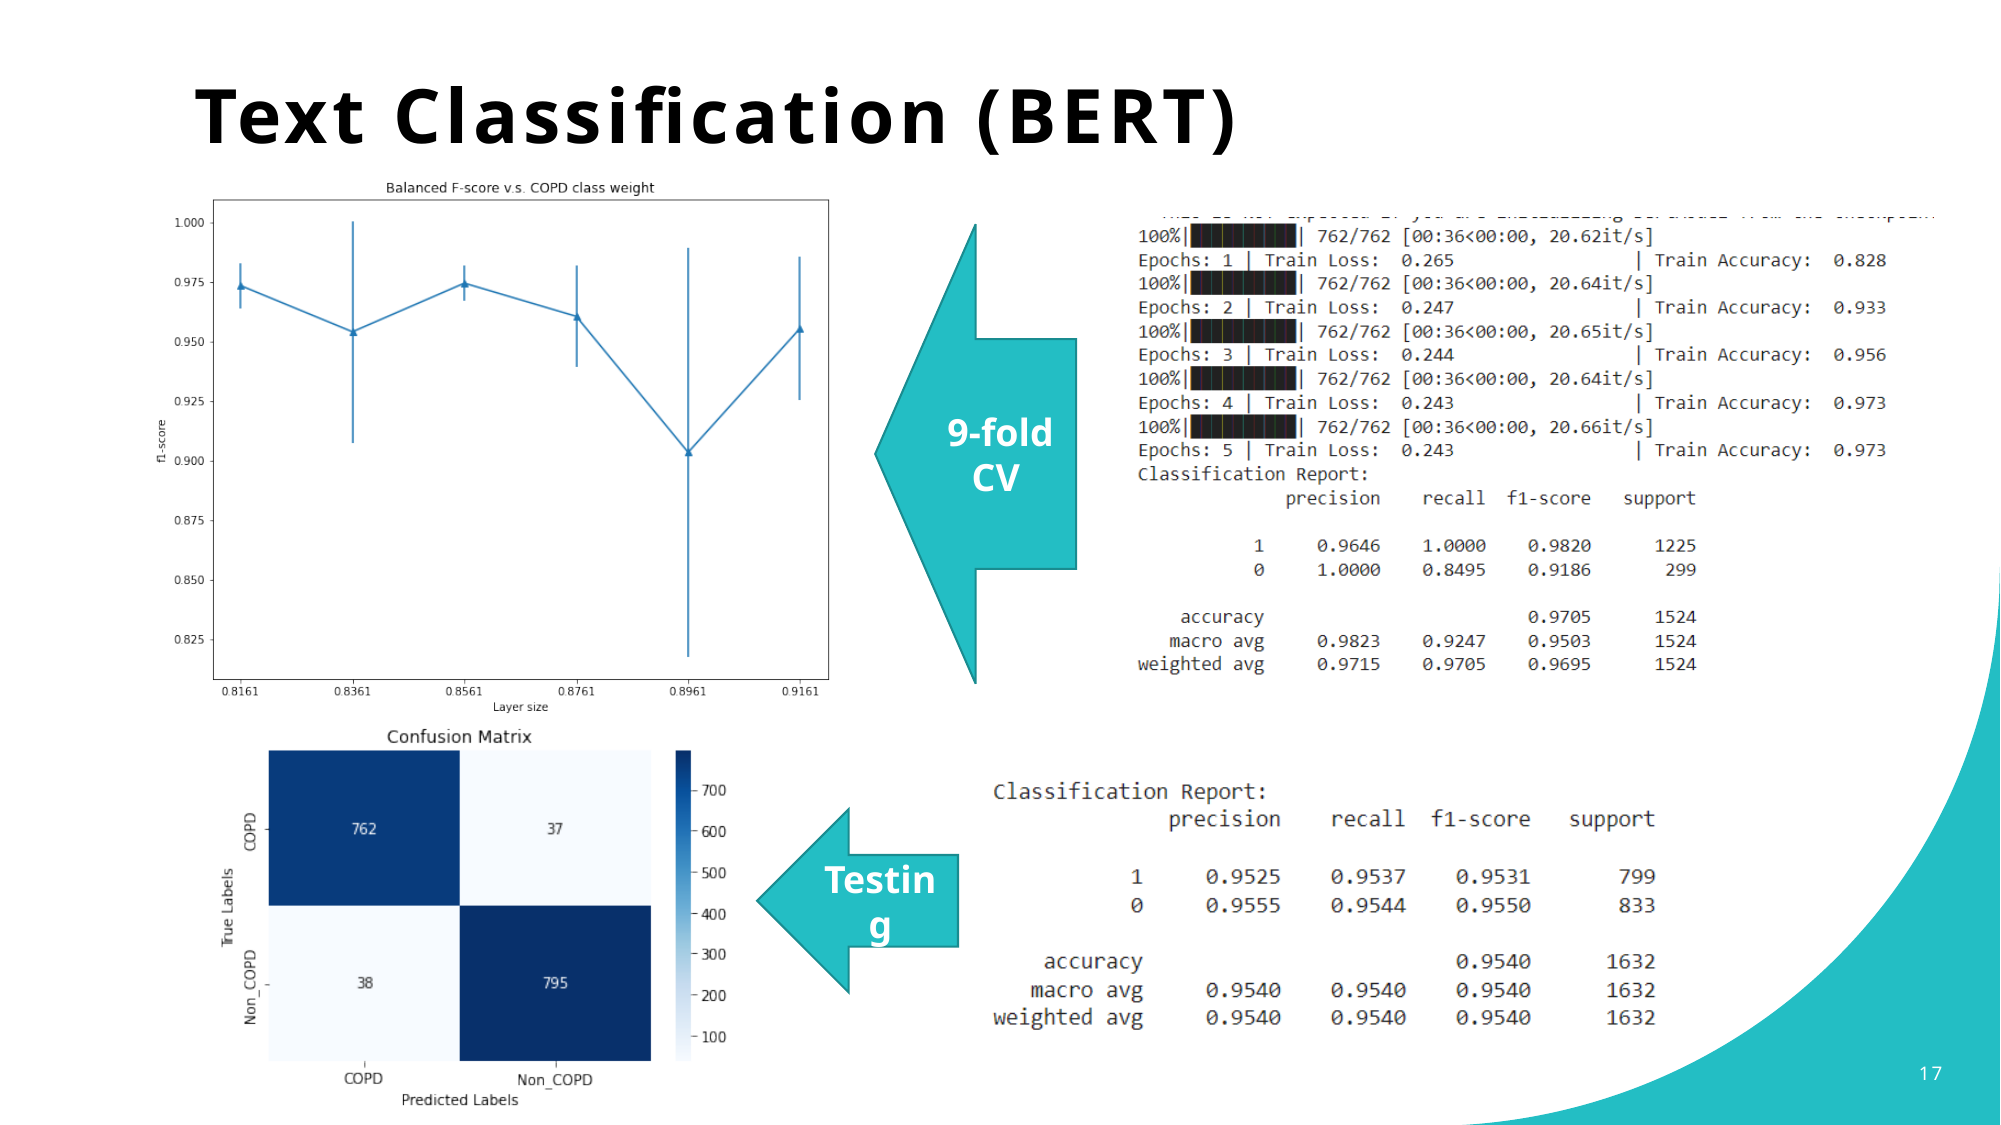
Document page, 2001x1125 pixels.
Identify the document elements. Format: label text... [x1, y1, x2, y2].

picture [980, 773, 1670, 1043]
picture [150, 174, 836, 1118]
picture [1119, 217, 1934, 691]
text_box 9-fold CV [874, 223, 1078, 685]
text_box Testing [755, 806, 960, 995]
title Text Classification (BERT) [176, 54, 1809, 174]
slide_number 17 [1893, 1042, 1961, 1103]
